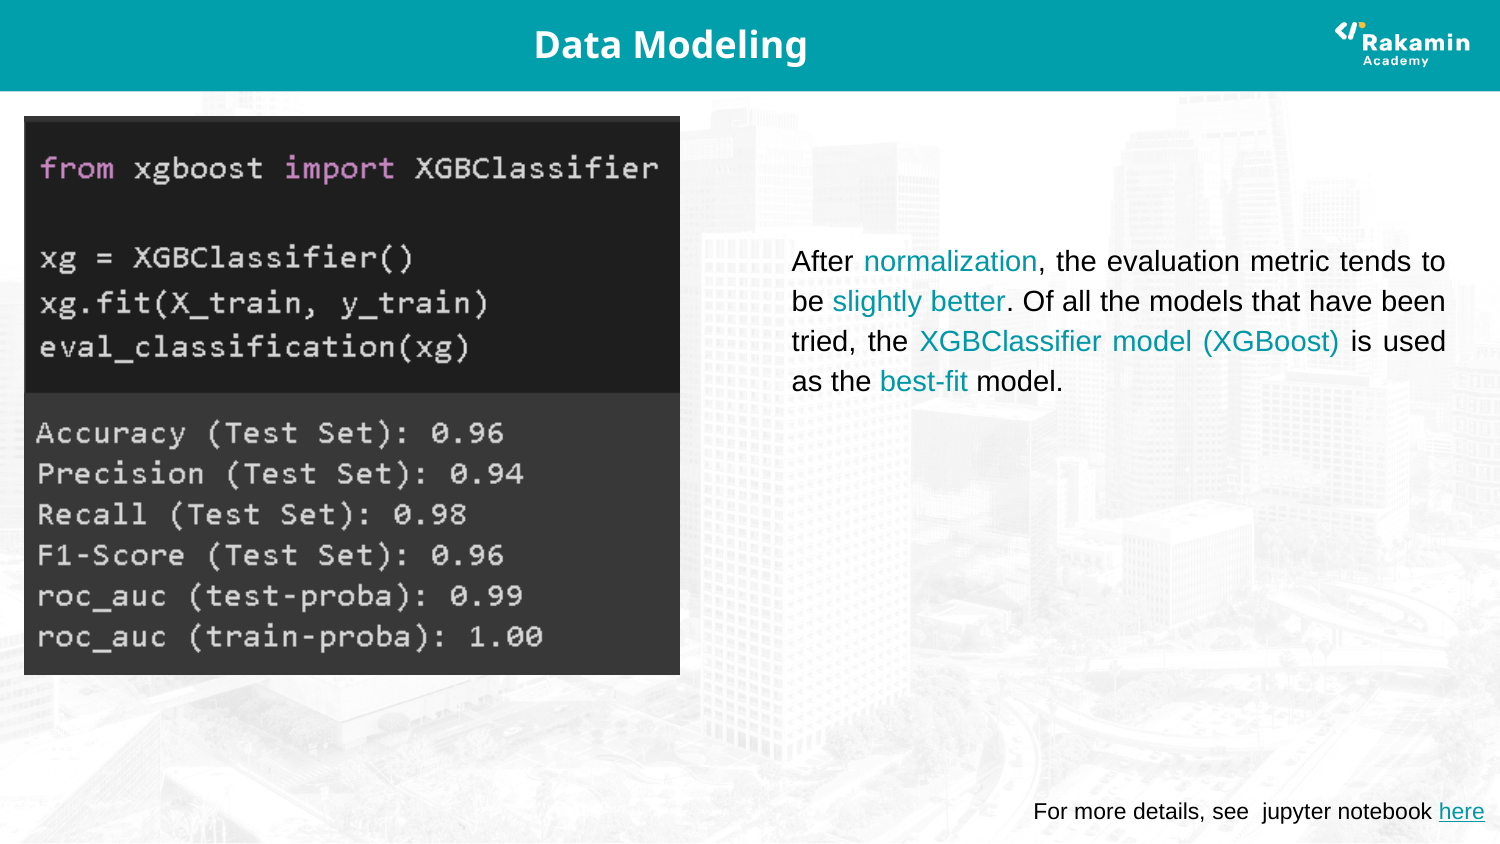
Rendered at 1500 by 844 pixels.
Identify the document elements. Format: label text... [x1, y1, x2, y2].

title Data Modeling [0, 6, 1342, 92]
text_box After normalization, the evaluation metric tends to be slightly better. Of all the models that have been tried, the XGBClassifier model (XGBoost) is used as the best-fit model. [776, 221, 1462, 609]
text_box For more details, see jupyter notebook here [763, 782, 1500, 838]
picture [0, 0, 1500, 844]
